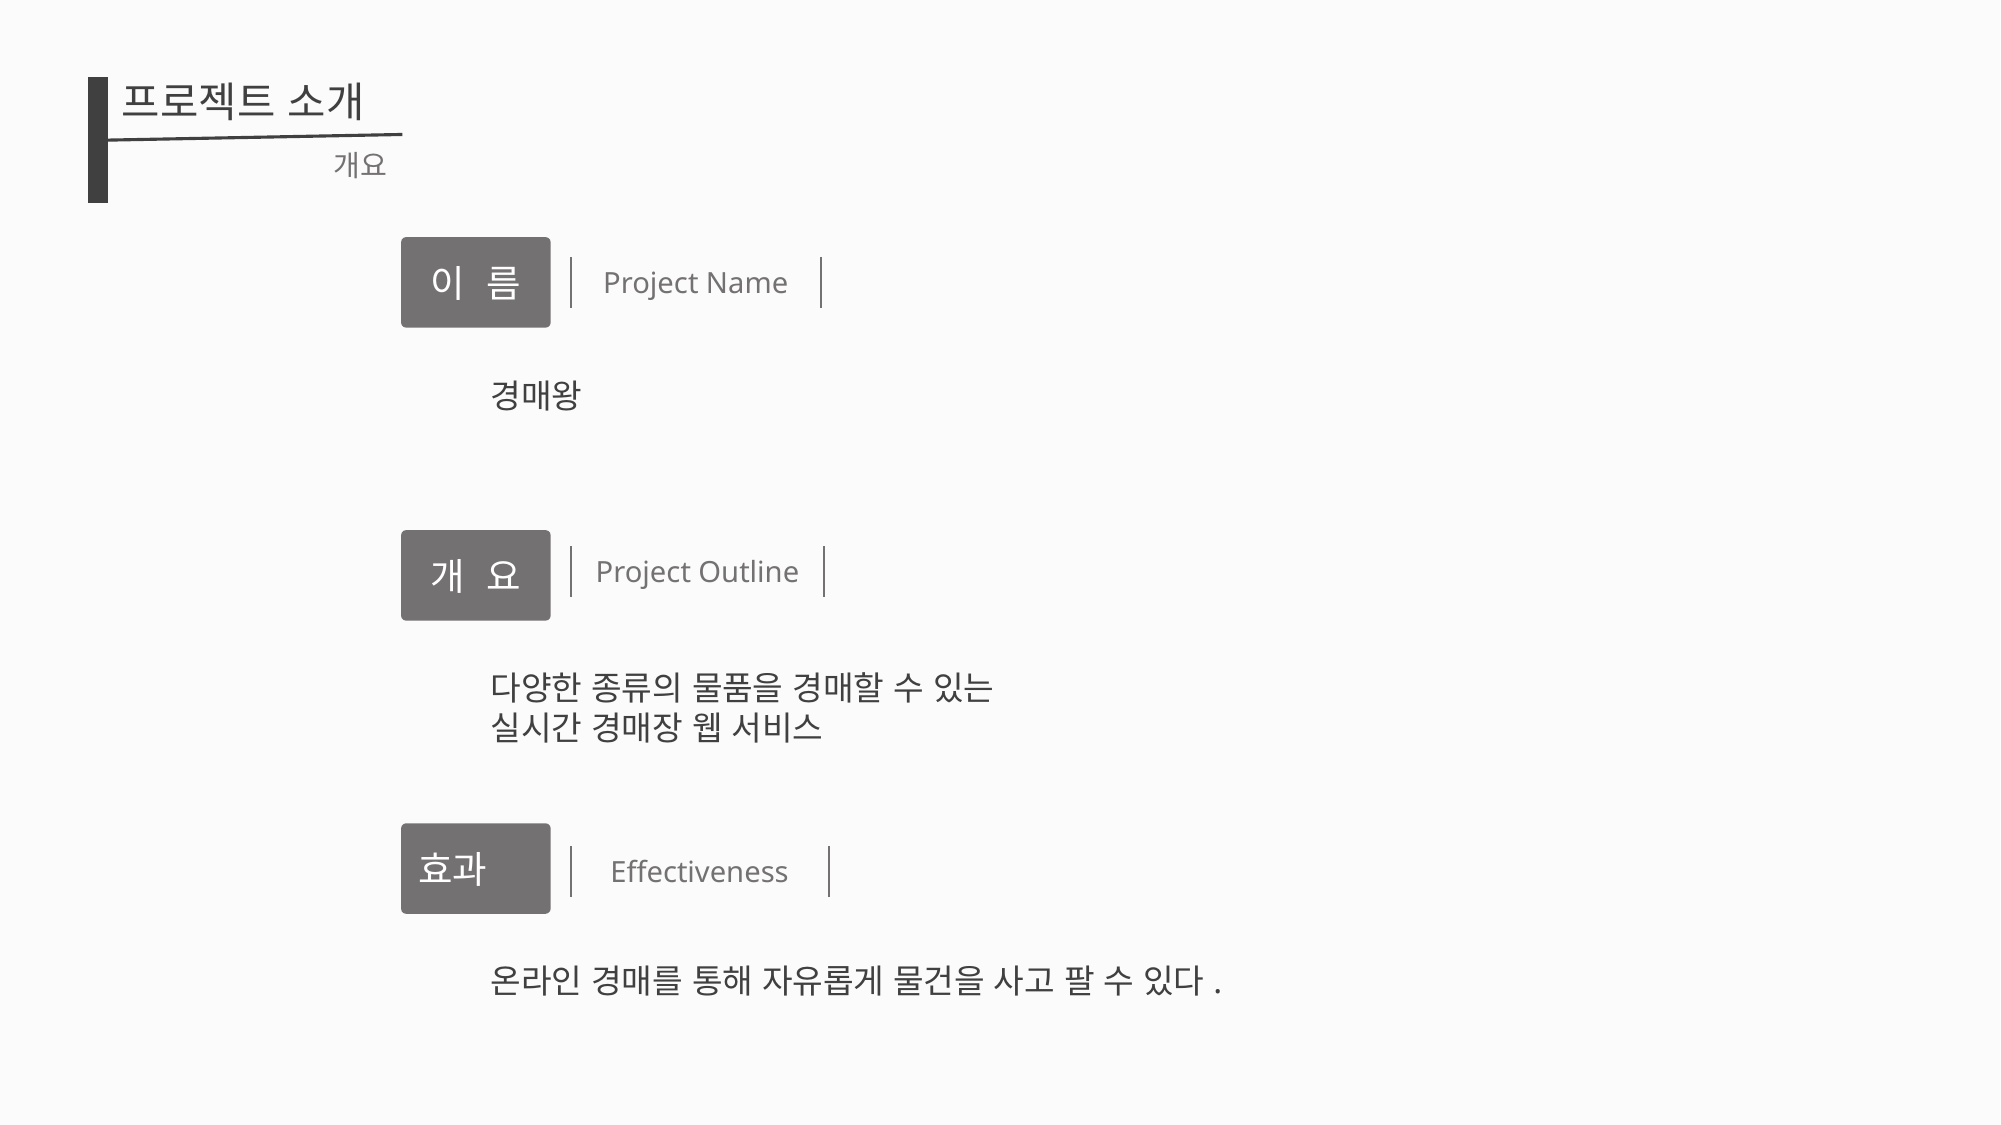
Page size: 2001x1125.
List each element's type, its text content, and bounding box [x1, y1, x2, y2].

text_box 효과 [401, 823, 551, 914]
text_box 온라인 경매를 통해 자유롭게 물건을 사고 팔 수 있다. [475, 913, 1675, 1008]
text_box 개요 [195, 140, 403, 191]
text_box Effectiveness [570, 845, 828, 896]
text_box Project Name [571, 257, 820, 307]
text_box Project Outline [571, 546, 823, 596]
text_box 개 요 [401, 530, 551, 621]
text_box 프로젝트 소개 [107, 68, 402, 134]
text_box [88, 77, 108, 203]
text_box 경매왕 [475, 327, 1675, 423]
text_box 이 름 [401, 237, 551, 328]
text_box 다양한 종류의 물품을 경매할 수 있는 실시간 경매장 웹 서비스 [475, 619, 1675, 755]
